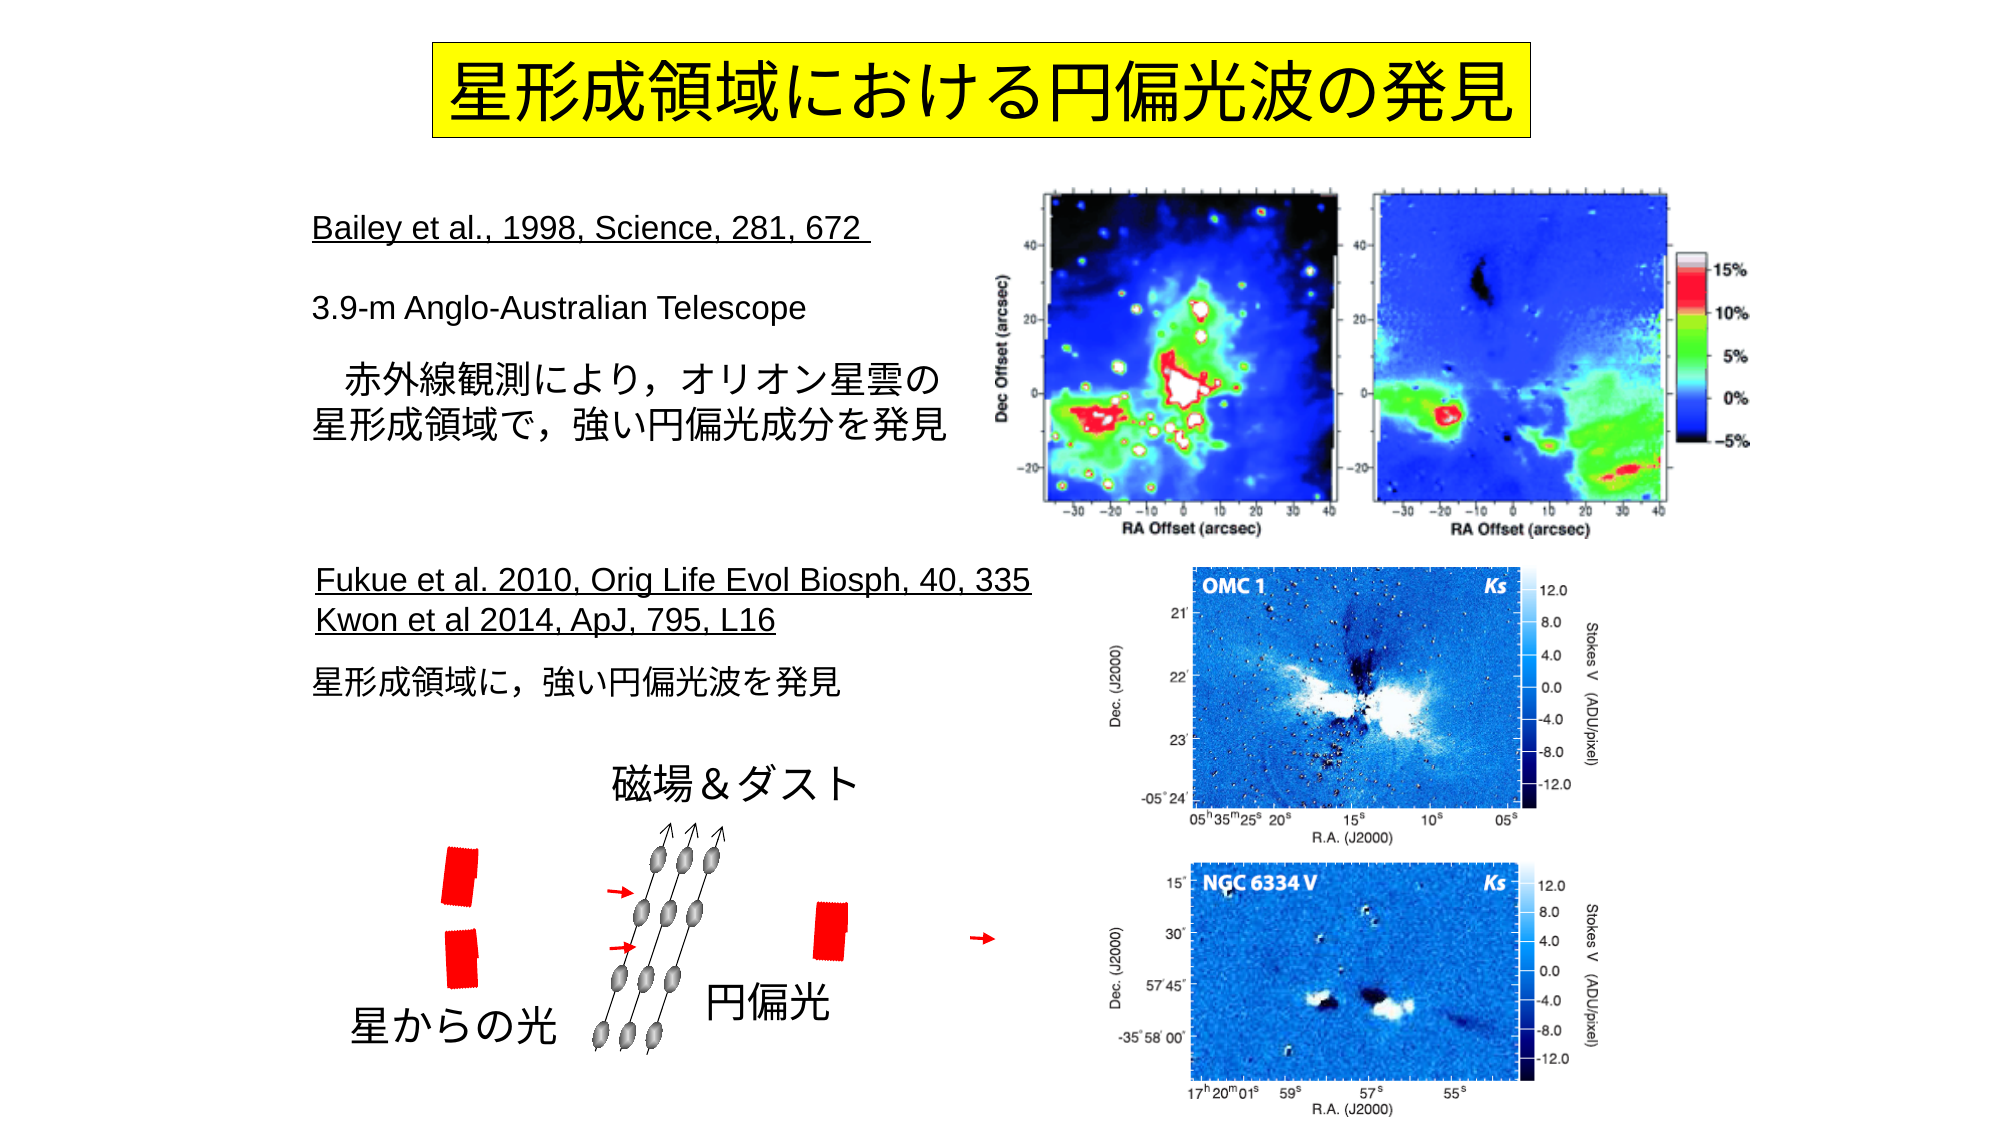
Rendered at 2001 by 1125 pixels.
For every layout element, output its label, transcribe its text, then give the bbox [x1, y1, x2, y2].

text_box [646, 825, 723, 1055]
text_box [444, 852, 595, 913]
text_box Bailey et al., 1998, Science, 281, 672 3.9-m Anglo-Australian Telescope 赤外線観測により，オリオン星雲の星形成領域で，強い円偏光成分を発見 [296, 198, 989, 454]
text_box Fukue et al. 2010, Orig Life Evol Biosph, 40, 335 Kwon et al 2014, ApJ, 795, L16 [300, 550, 1047, 646]
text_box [595, 982, 620, 1052]
picture [995, 187, 1750, 540]
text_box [620, 822, 696, 1052]
text_box 磁場＆ダスト [596, 750, 877, 816]
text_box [446, 921, 637, 982]
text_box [595, 822, 620, 921]
picture [1092, 560, 1606, 1118]
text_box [815, 902, 996, 964]
text_box 星からの光 [334, 992, 573, 1058]
text_box 円偏光 [723, 967, 846, 1033]
text_box 星形成領域における円偏光波の発見 [432, 42, 1531, 138]
text_box 星形成領域に，強い円偏光波を発見 [296, 653, 867, 709]
text_box [591, 1027, 595, 1049]
